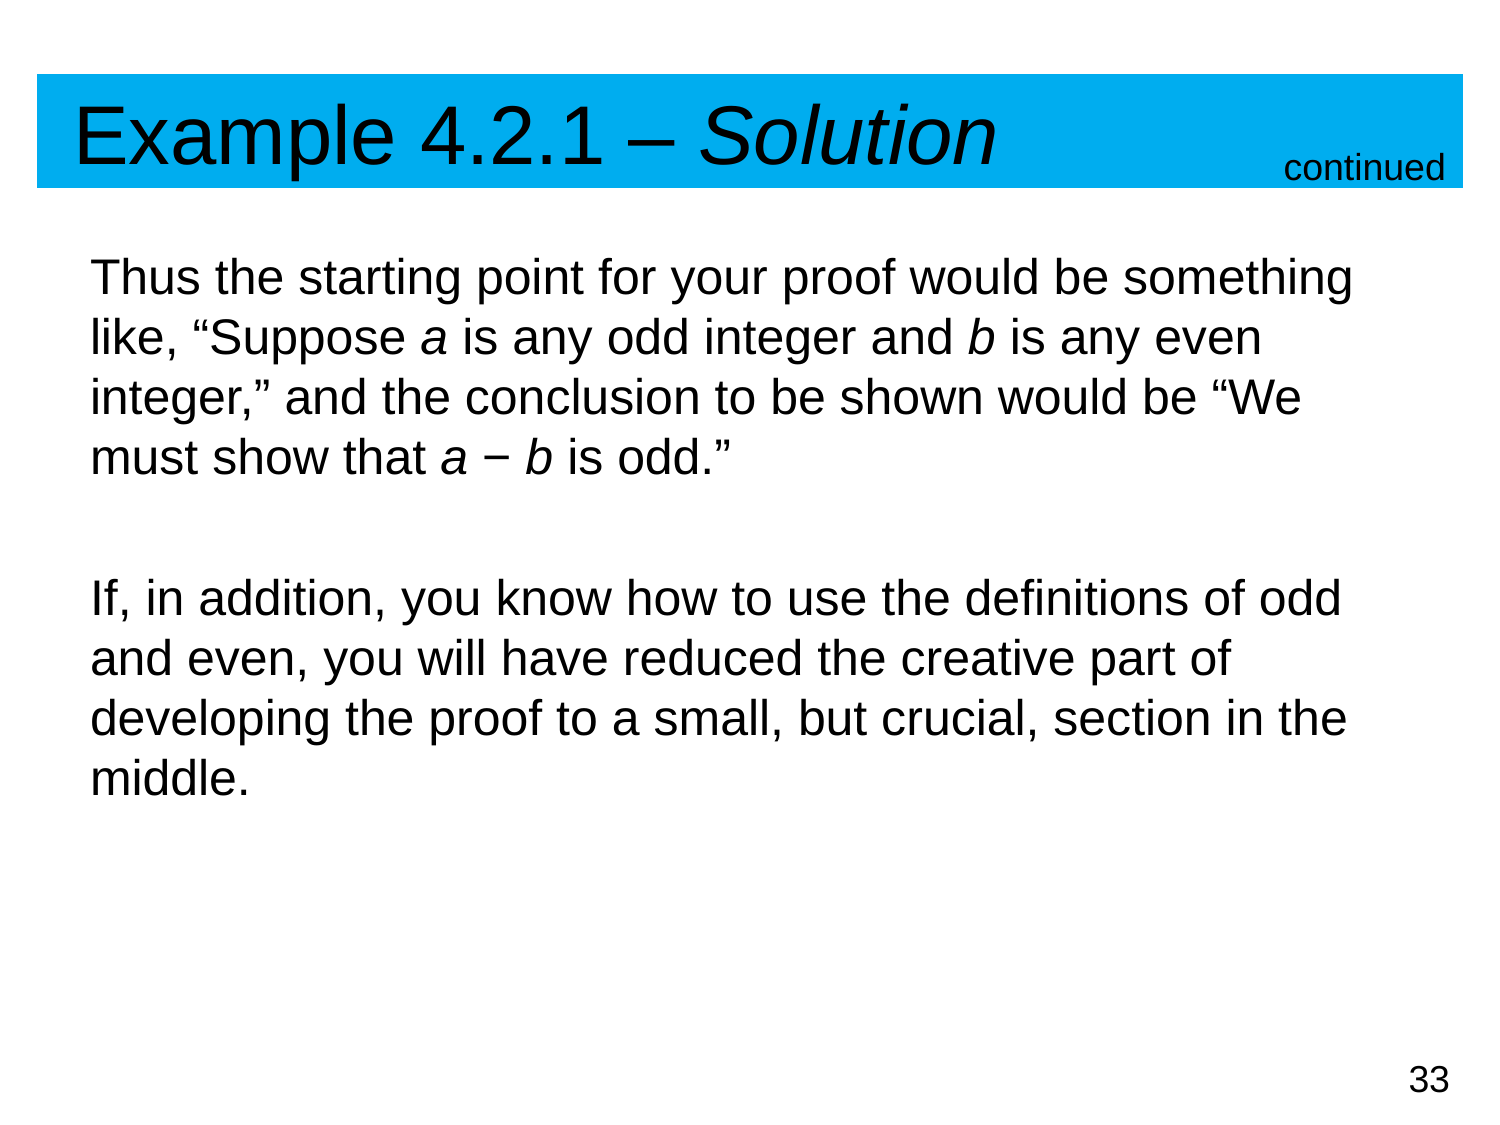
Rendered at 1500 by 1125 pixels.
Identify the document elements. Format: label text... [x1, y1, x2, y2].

title Example 4.2.1 – Solution [58, 37, 1408, 225]
list Thus the starting point for your proof would be something like, “Suppose a is any odd integer and b is any even integer,” and the conclusion to be shown would be “We must show that a − b is odd.” If, in addition, you know how to use the definitions of odd and even, you will have reduced the creative part of developing the proof to a small, but crucial, section in the middle. [75, 237, 1425, 1038]
list continued [1268, 135, 1463, 206]
